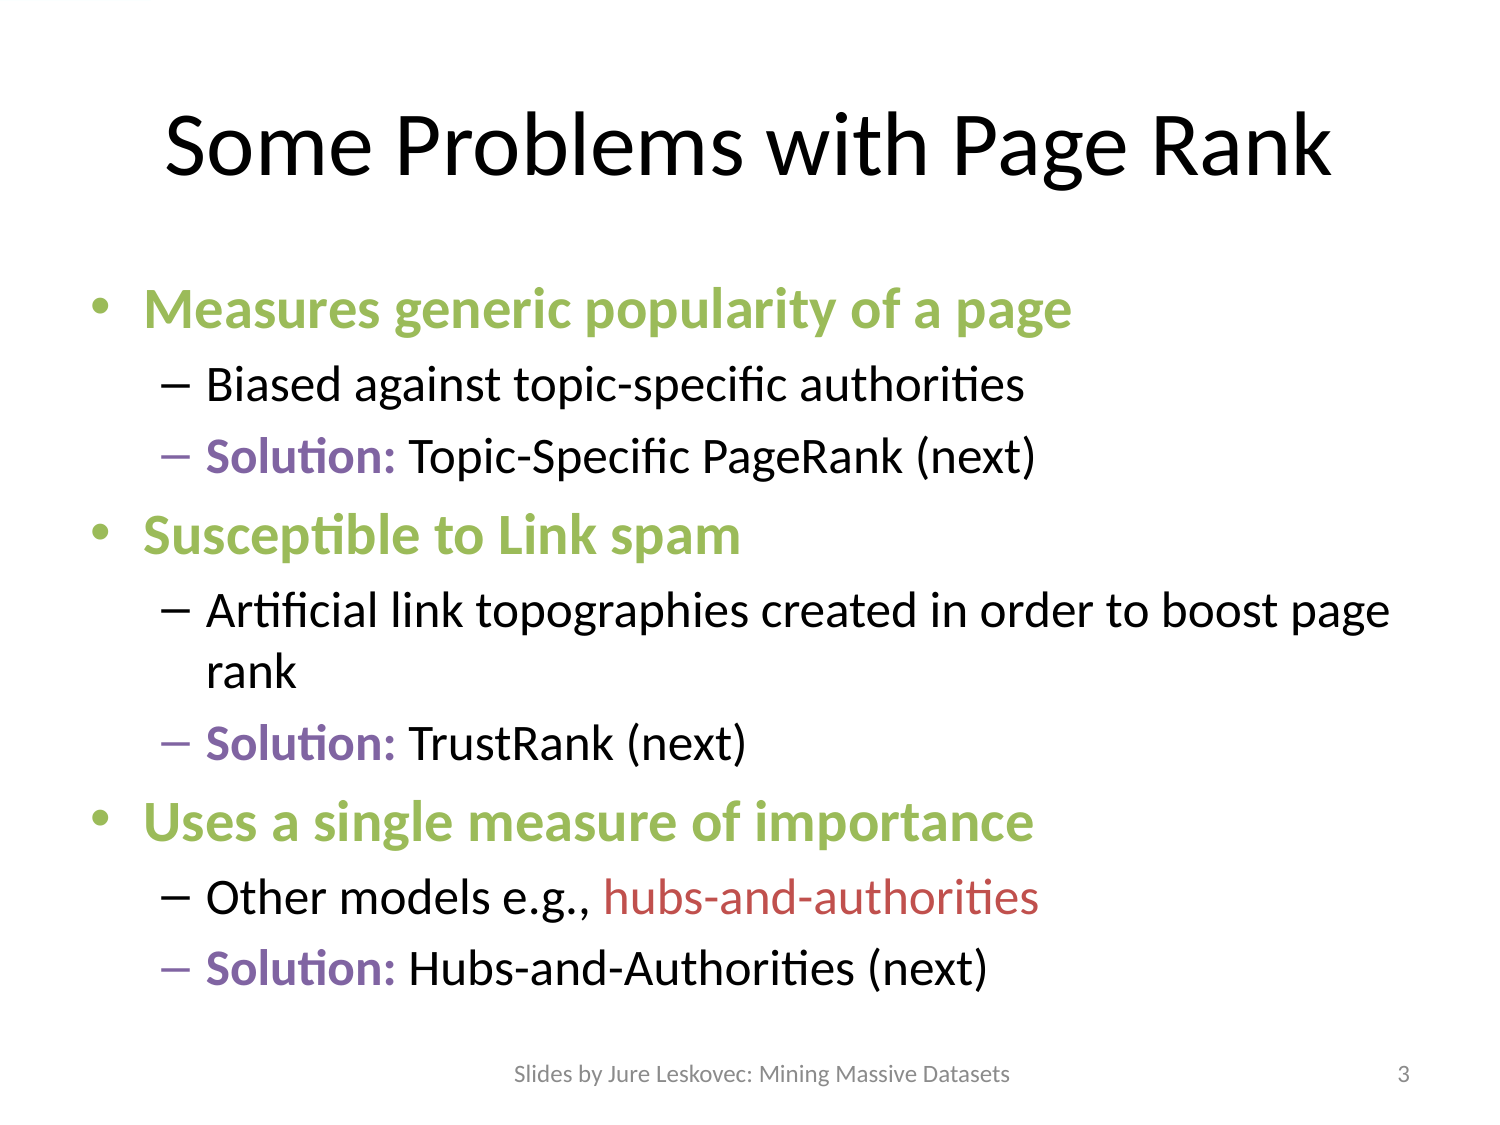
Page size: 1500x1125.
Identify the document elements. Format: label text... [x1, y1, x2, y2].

title Some Problems with Page Rank [75, 45, 1425, 233]
list Measures generic popularity of a page Biased against topic-specific authorities Solution: Topic-Specific PageRank (next) Susceptible to Link spam Artificial link topographies created in order to boost page rank Solution: TrustRank (next) Uses a single measure of importance Other models e.g., hubs-and-authorities Solution: Hubs-and-Authorities (next) [75, 262, 1425, 1005]
footer Slides by Jure Leskovec: Mining Massive Datasets [474, 1042, 1050, 1103]
slide_number 3 [1074, 1042, 1425, 1103]
